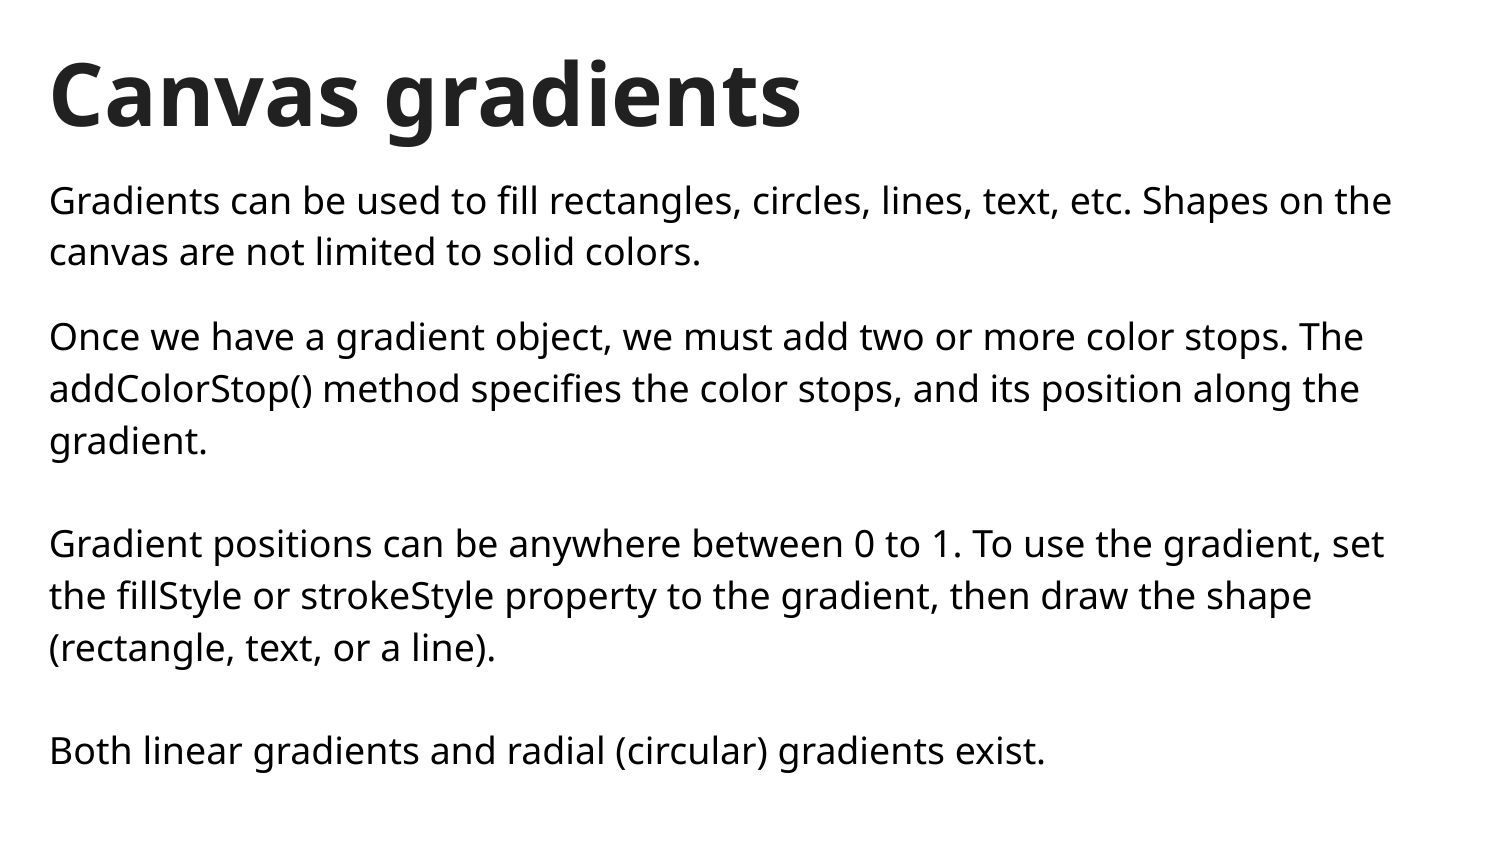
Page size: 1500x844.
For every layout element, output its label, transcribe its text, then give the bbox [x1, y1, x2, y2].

list Gradients can be used to fill rectangles, circles, lines, text, etc. Shapes on the canvas are not limited to solid colors. Once we have a gradient object, we must add two or more color stops. The addColorStop() method specifies the color stops, and its position along the gradient. Gradient positions can be anywhere between 0 to 1. To use the gradient, set the fillStyle or strokeStyle property to the gradient, then draw the shape (rectangle, text, or a line). Both linear gradients and radial (circular) gradients exist. [33, 154, 1449, 809]
title Canvas gradients [33, 23, 1432, 154]
